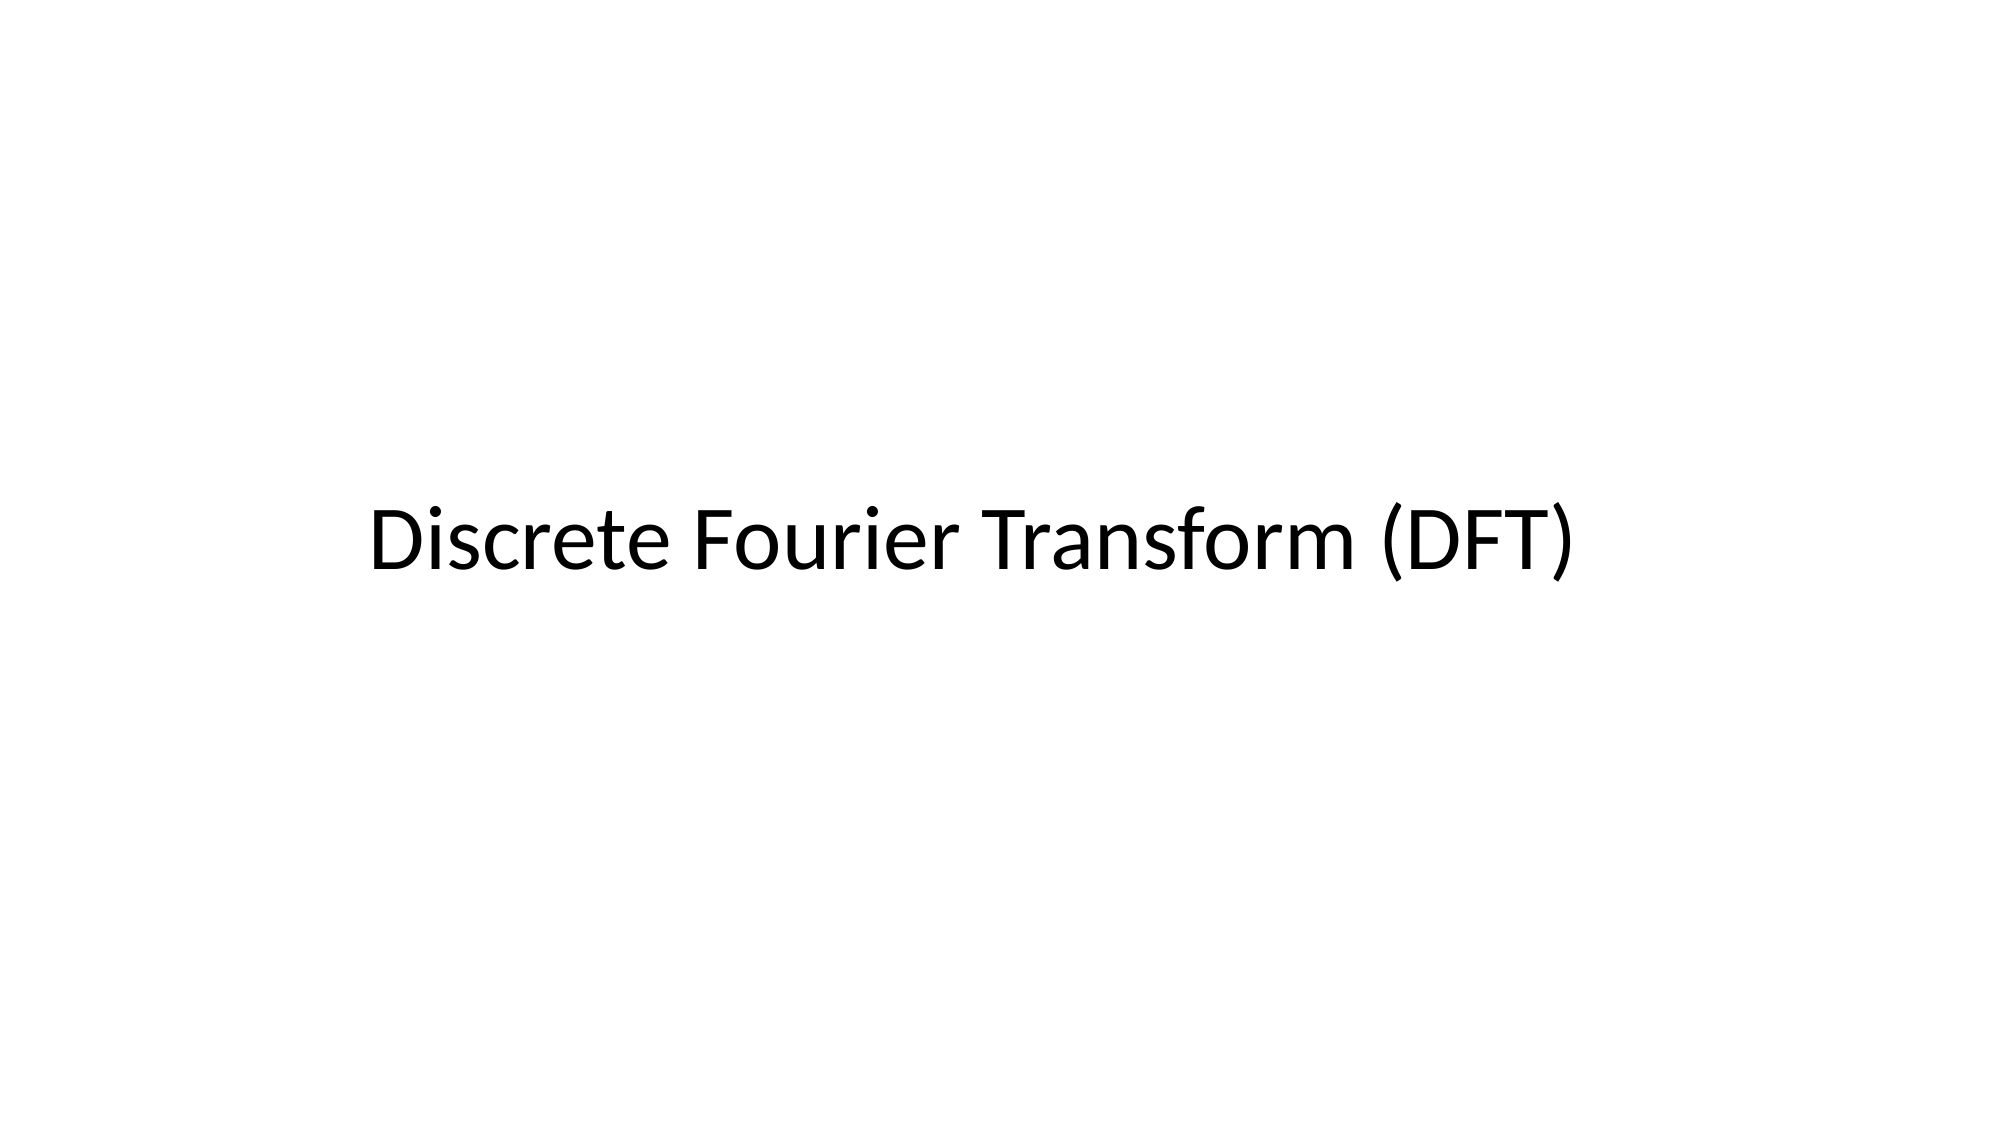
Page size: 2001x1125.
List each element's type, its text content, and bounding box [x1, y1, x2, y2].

title Discrete Fourier Transform (DFT) [111, 431, 1837, 649]
